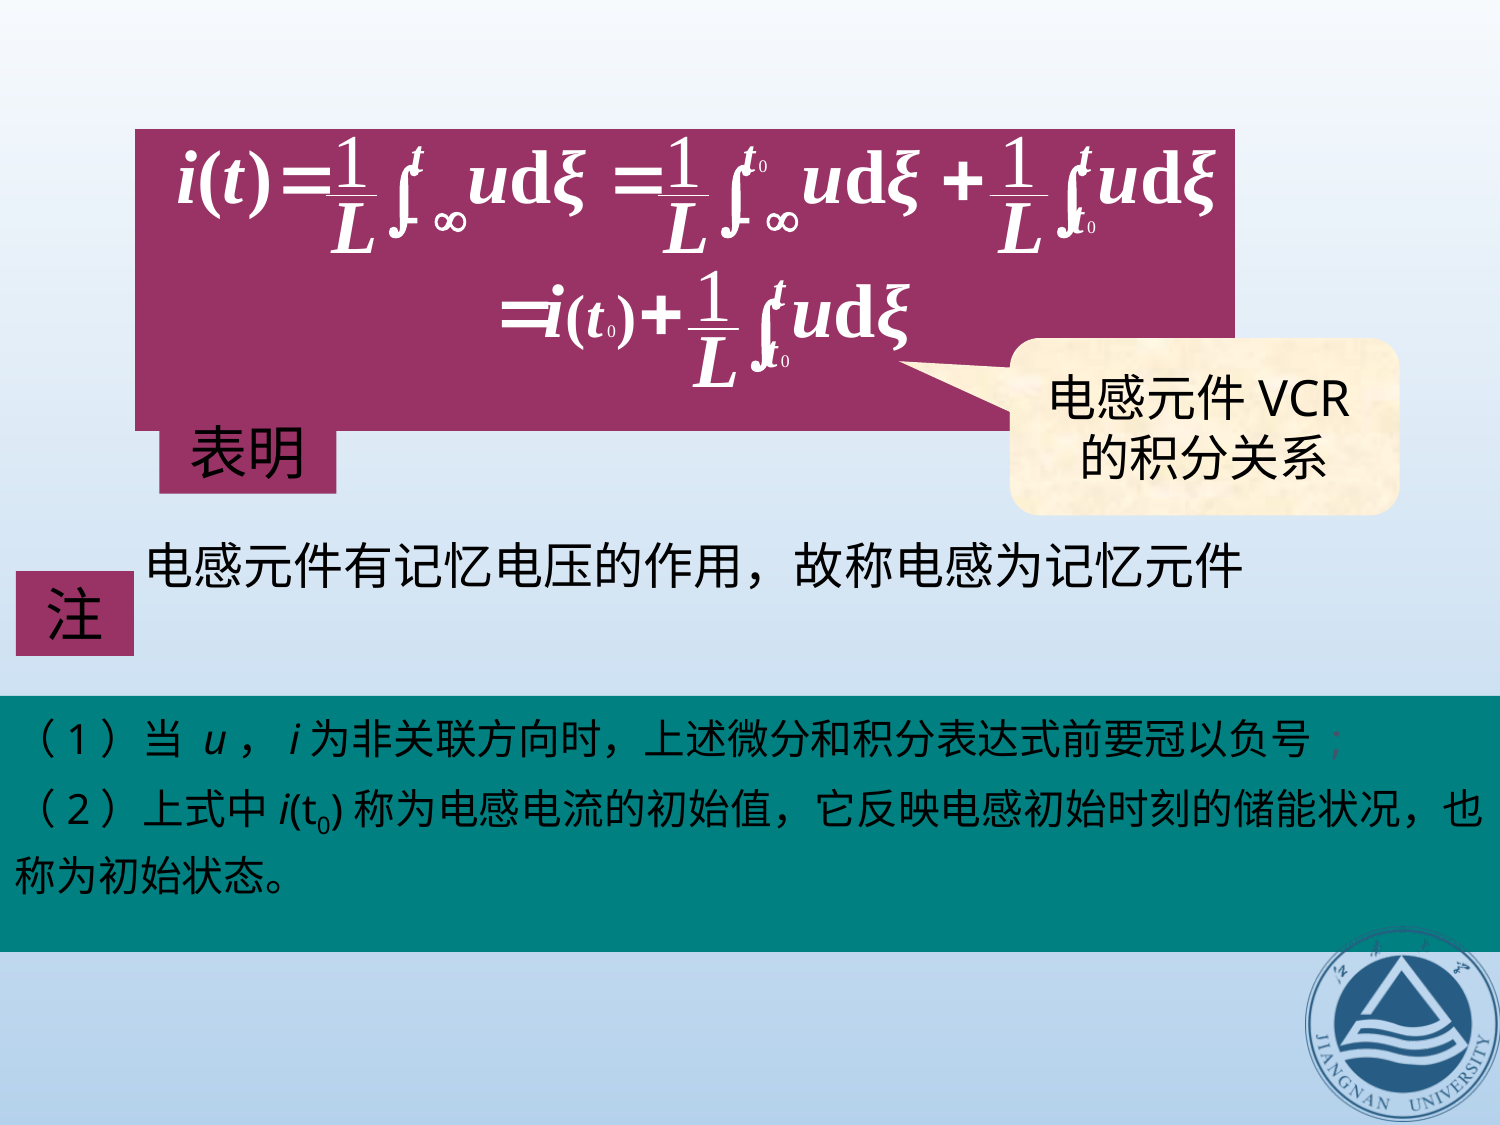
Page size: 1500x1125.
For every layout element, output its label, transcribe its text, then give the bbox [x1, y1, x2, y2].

picture [1305, 926, 1500, 1122]
text_box 表明 [159, 432, 337, 494]
text_box 注 [15, 571, 134, 656]
text_box （1）当 u，i为非关联方向时，上述微分和积分表达式前要冠以负号 ; （2）上式中i(t0)称为电感电流的初始值，它反映电感初始时刻的储能状况，也称为初始状态。 [0, 695, 1500, 952]
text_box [134, 129, 1235, 432]
text_box 电感元件有记忆电压的作用，故称电感为记忆元件 [88, 527, 1282, 602]
text_box 电感元件VCR的积分关系 [1009, 338, 1400, 516]
